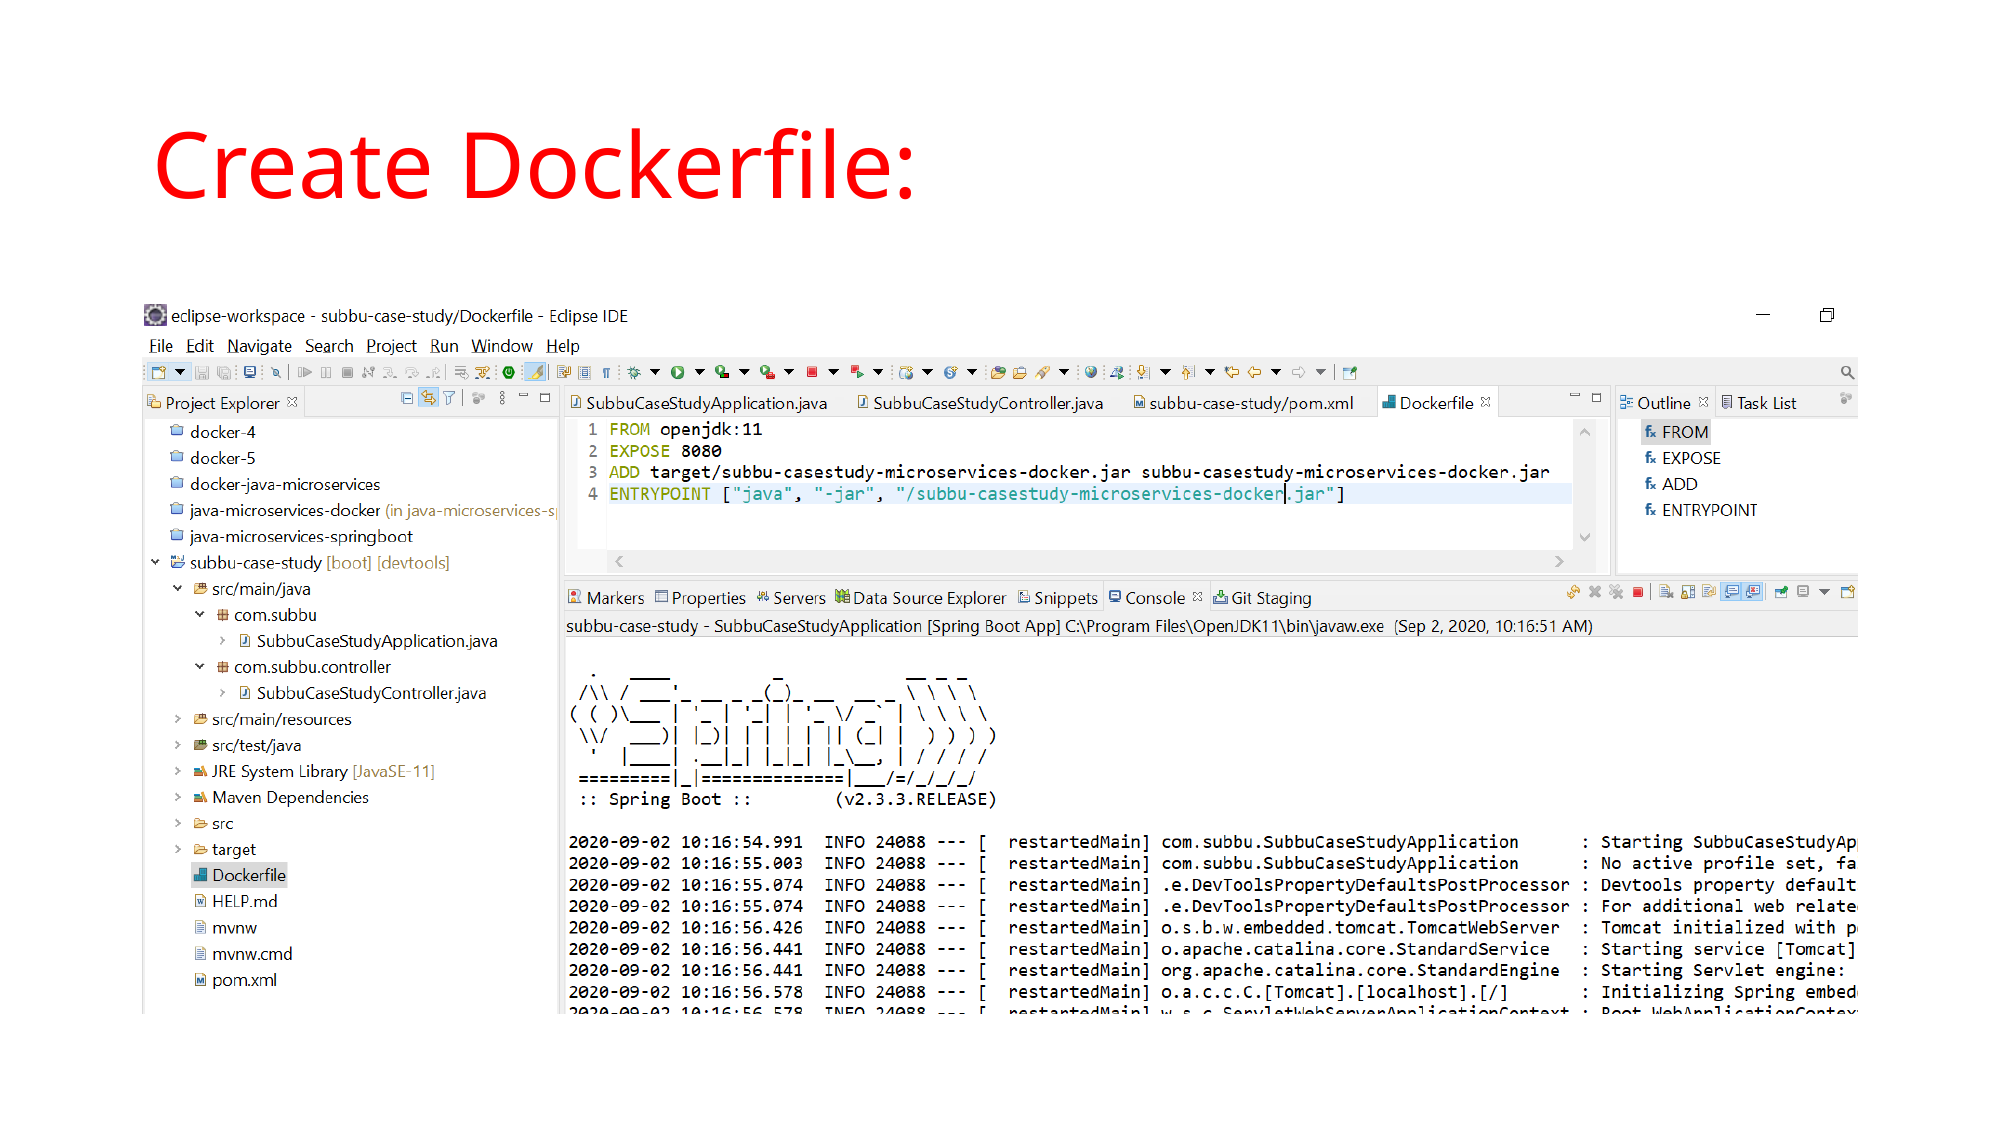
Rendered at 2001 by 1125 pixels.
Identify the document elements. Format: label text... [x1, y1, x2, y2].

title Create Dockerfile: [137, 59, 1863, 278]
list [142, 299, 1858, 1014]
